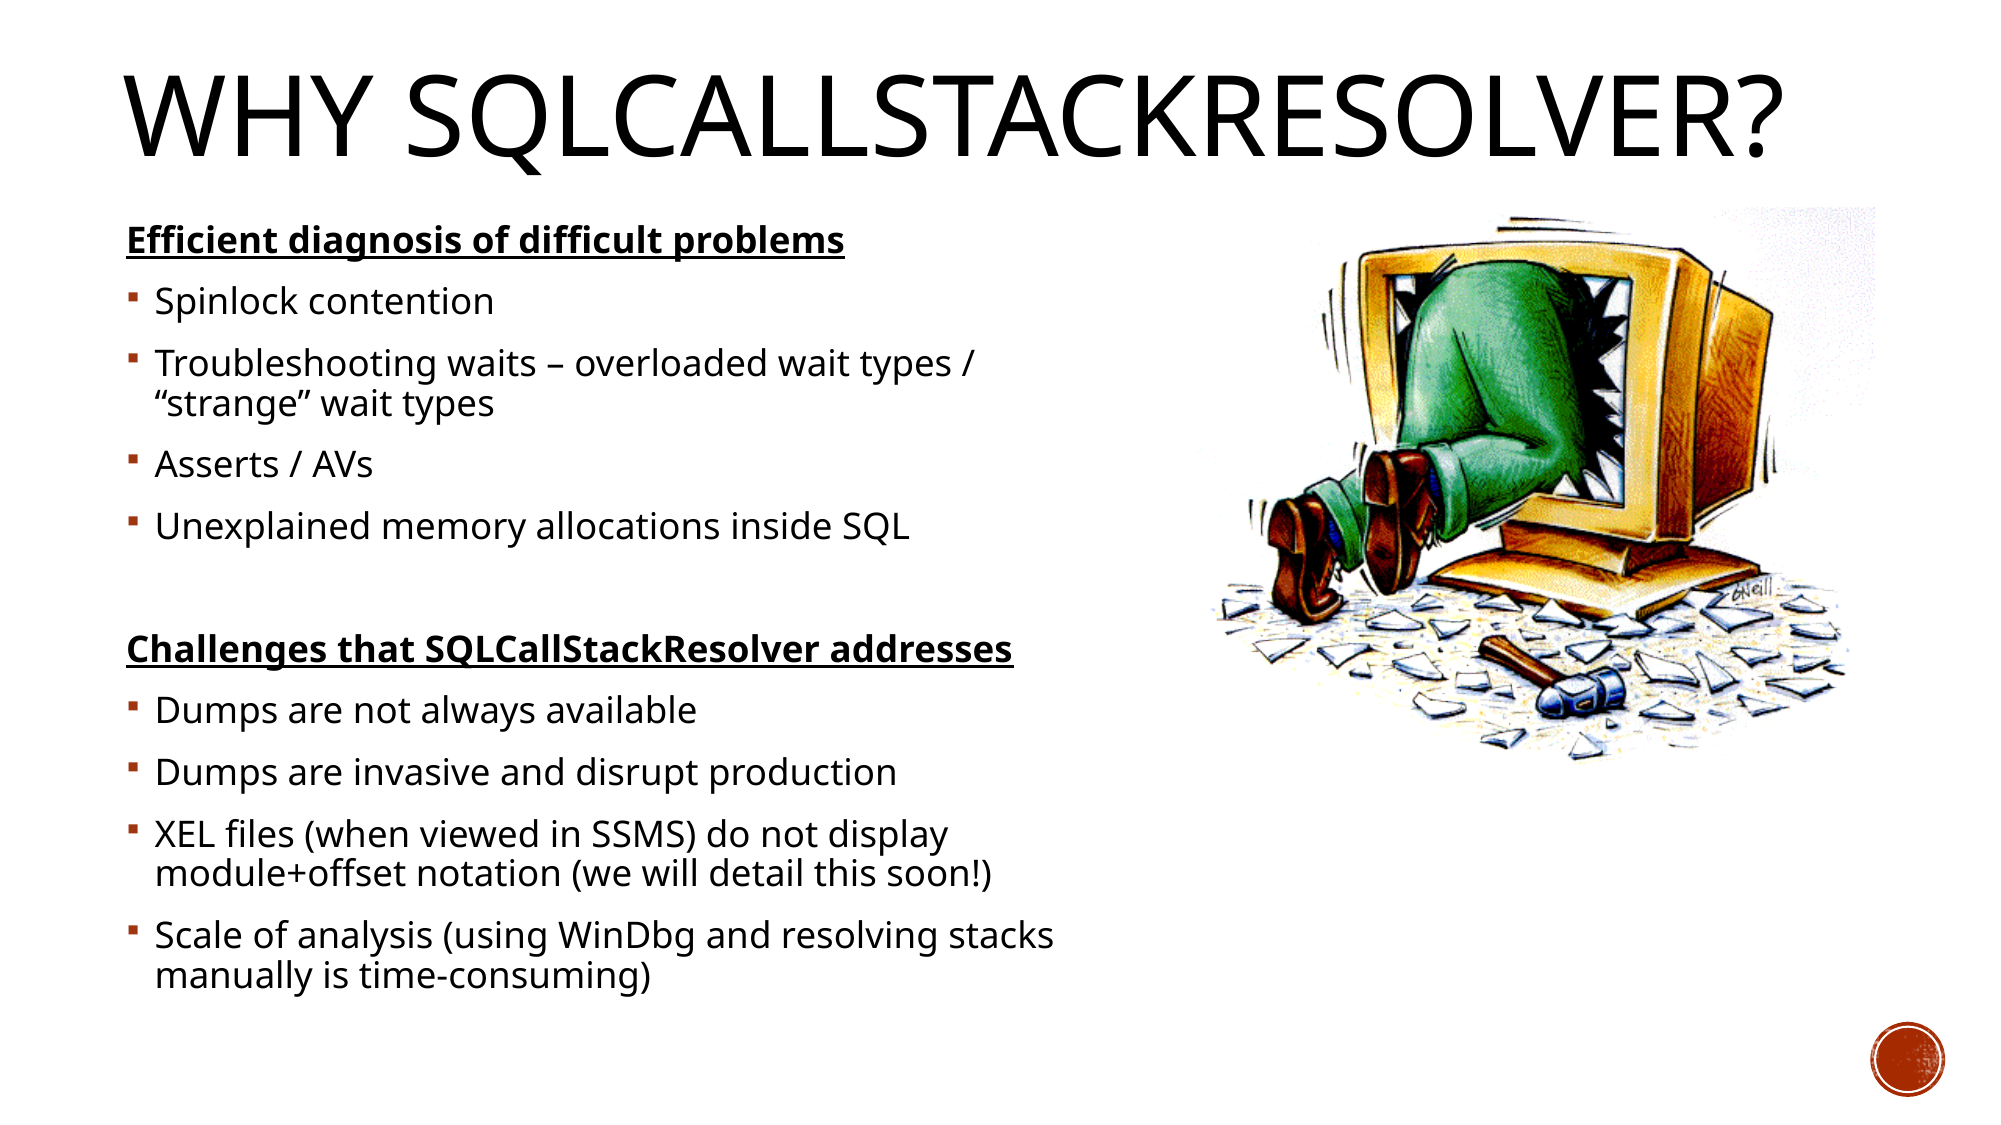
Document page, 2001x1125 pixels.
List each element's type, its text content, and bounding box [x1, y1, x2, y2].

title WHY SQLCallSTACKRESOLVER? [107, 40, 1875, 201]
picture [1189, 207, 1875, 776]
list Efficient diagnosis of difficult problems Spinlock contention Troubleshooting waits – overloaded wait types / “strange” wait types Asserts / AVs Unexplained memory allocations inside SQL Challenges that SQLCallStackResolver addresses Dumps are not always available Dumps are invasive and disrupt production XEL files (when viewed in SSMS) do not display module+offset notation (we will detail this soon!) Scale of analysis (using WinDbg and resolving stacks manually is time-consuming) [111, 214, 1138, 1011]
